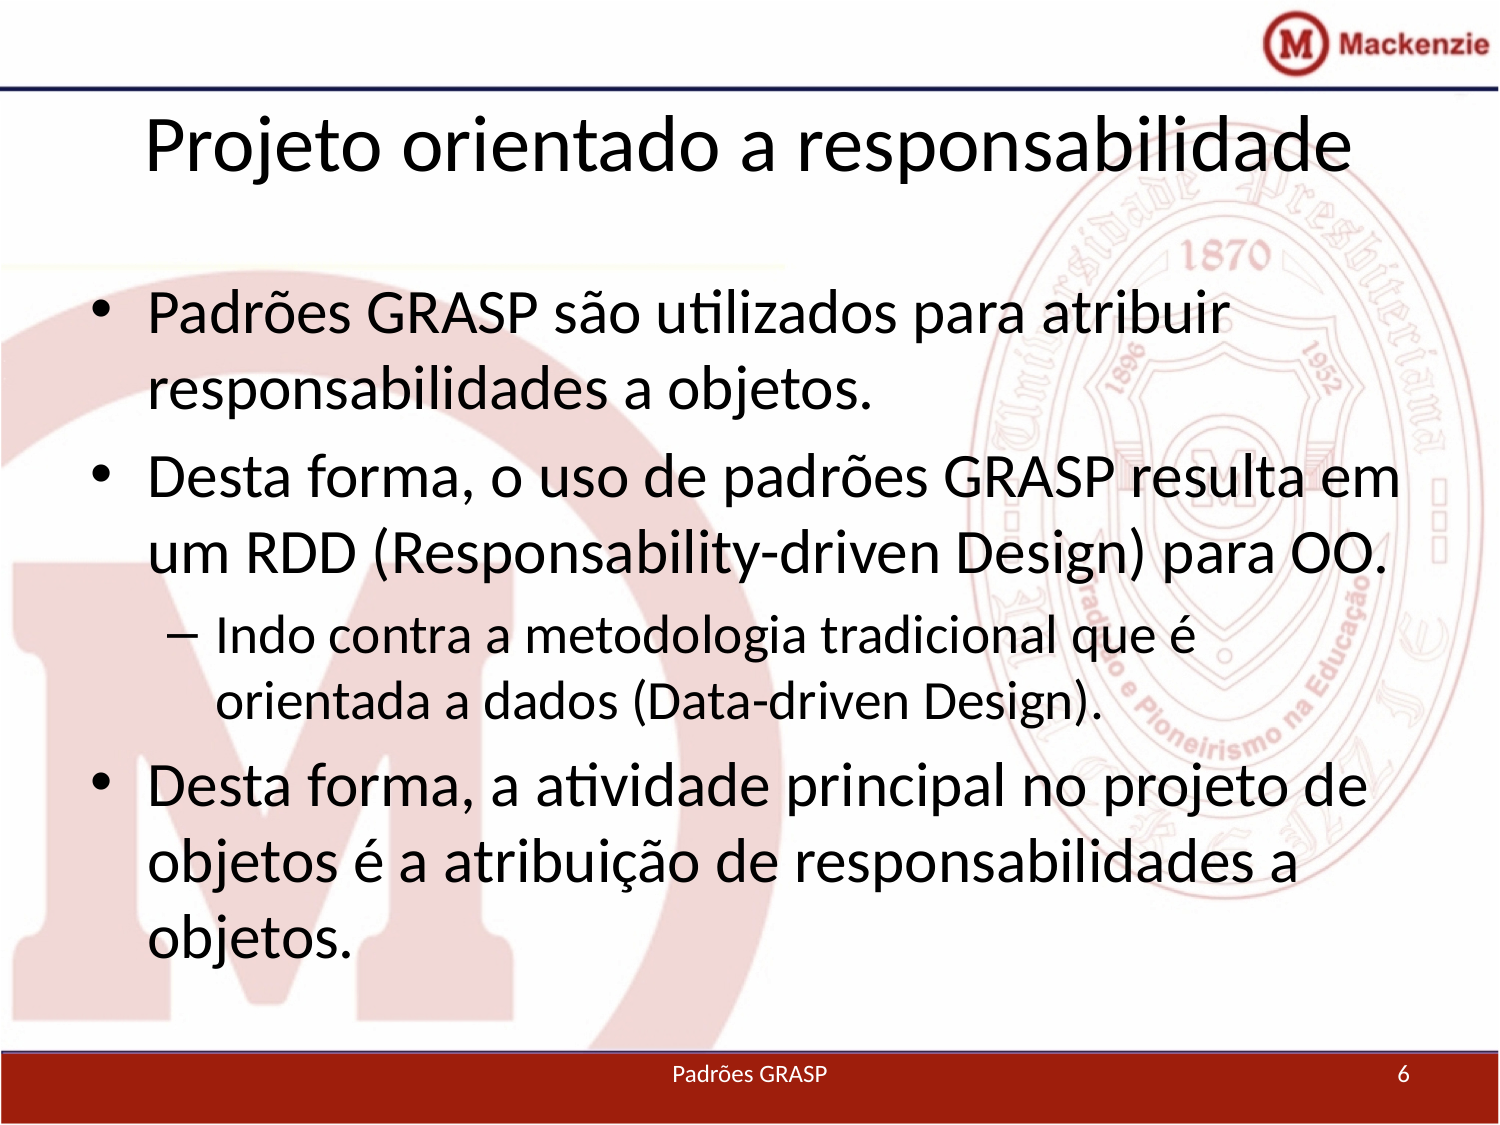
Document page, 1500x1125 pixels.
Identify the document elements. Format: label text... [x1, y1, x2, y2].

list Padrões GRASP são utilizados para atribuir responsabilidades a objetos. Desta forma, o uso de padrões GRASP resulta em um RDD (Responsability-driven Design) para OO. Indo contra a metodologia tradicional que é orientada a dados (Data-driven Design). Desta forma, a atividade principal no projeto de objetos é a atribuição de responsabilidades a objetos. [75, 262, 1425, 1005]
footer Padrões GRASP [512, 1042, 988, 1103]
title Projeto orientado a responsabilidade [75, 45, 1425, 233]
slide_number 6 [1074, 1042, 1425, 1103]
picture [0, 0, 1499, 1125]
